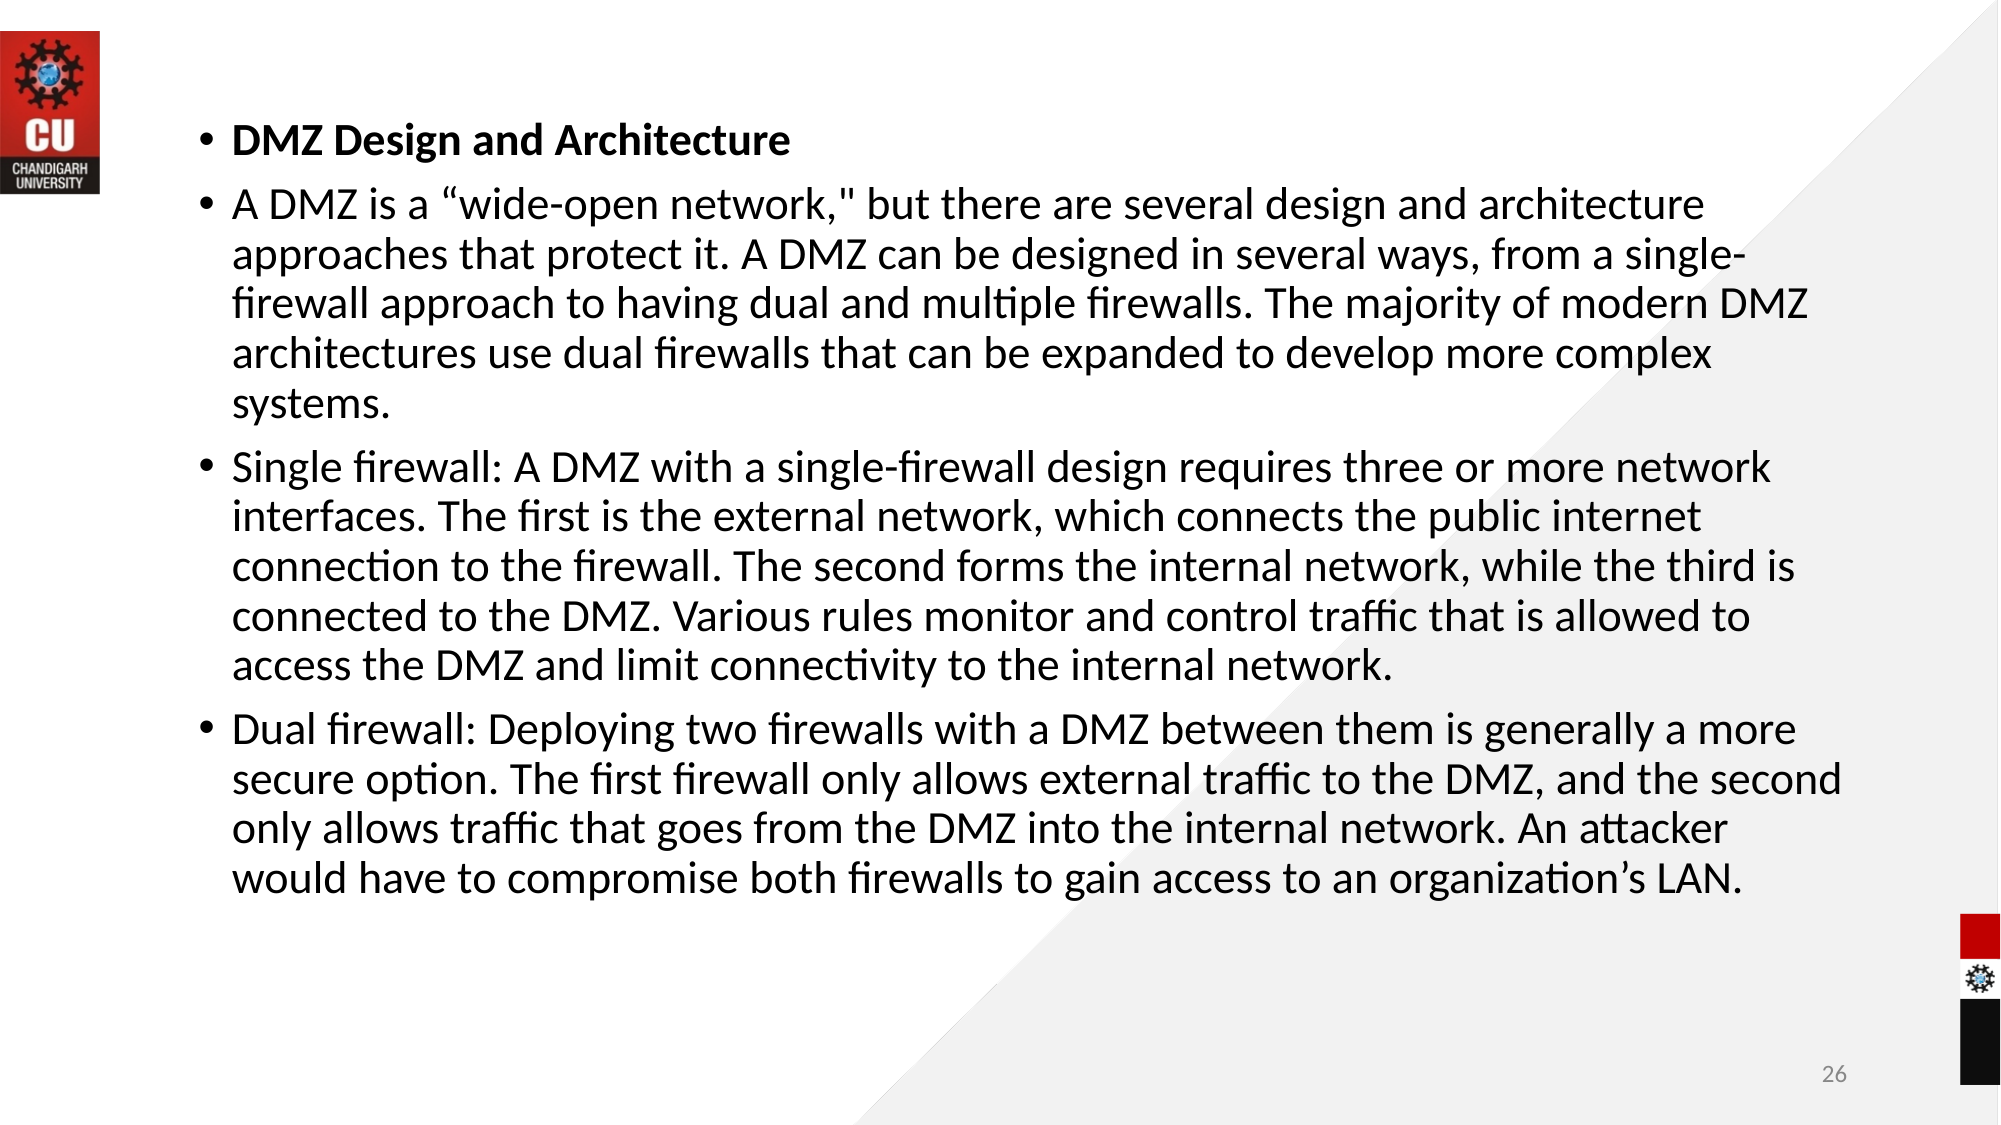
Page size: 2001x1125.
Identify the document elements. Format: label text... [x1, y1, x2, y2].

list DMZ Design and Architecture A DMZ is a “wide-open network," but there are several design and architecture approaches that protect it. A DMZ can be designed in several ways, from a single-firewall approach to having dual and multiple firewalls. The majority of modern DMZ architectures use dual firewalls that can be expanded to develop more complex systems. Single firewall: A DMZ with a single-firewall design requires three or more network interfaces. The first is the external network, which connects the public internet connection to the firewall. The second forms the internal network, while the third is connected to the DMZ. Various rules monitor and control traffic that is allowed to access the DMZ and limit connectivity to the internal network. Dual firewall: Deploying two firewalls with a DMZ between them is generally a more secure option. The first firewall only allows external traffic to the DMZ, and the second only allows traffic that goes from the DMZ into the internal network. An attacker would have to compromise both firewalls to gain access to an organization’s LAN. [183, 108, 1863, 962]
slide_number ‹#› [1412, 1042, 1863, 1103]
picture [0, 0, 2001, 1125]
